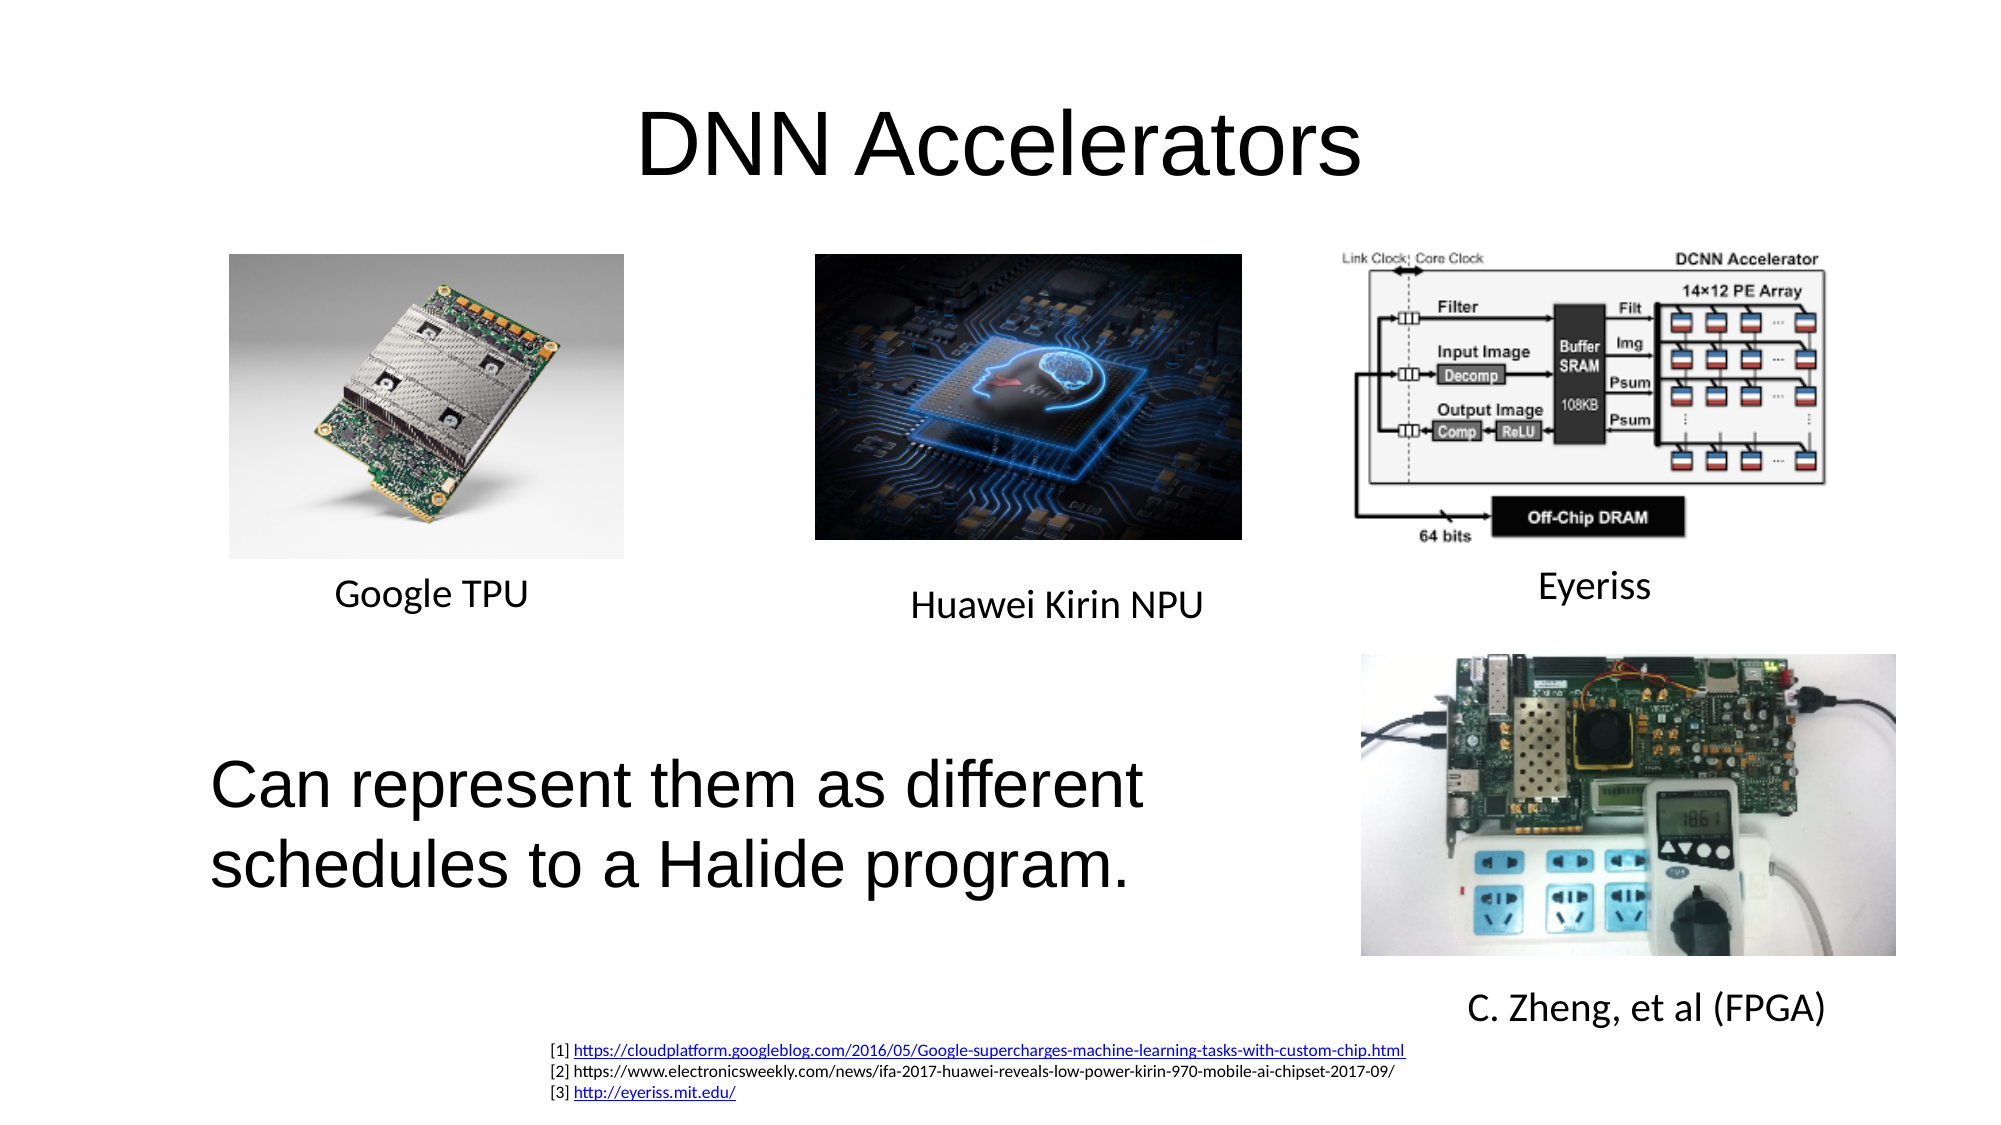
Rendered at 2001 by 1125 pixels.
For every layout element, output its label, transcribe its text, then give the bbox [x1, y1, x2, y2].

text_box Google TPU [328, 568, 536, 621]
text_box Eyeriss [1532, 555, 1658, 614]
picture [814, 254, 1243, 540]
text_box Huawei Kirin NPU [904, 571, 1211, 633]
text_box C. Zheng, et al (FPGA) [1461, 974, 1834, 1036]
title DNN Accelerators [99, 45, 1900, 233]
text_box Can represent them as different schedules to a Halide program. [195, 733, 1227, 924]
picture [1360, 654, 1896, 957]
picture [229, 254, 625, 559]
text_box [1] https://cloudplatform.googleblog.com/2016/05/Google-supercharges-machine-learning-tasks-with-custom-chip.html [2] https://www.electronicsweekly.com/news/ifa-2017-huawei-reveals-low-power-kirin-970-mobile-ai-chipset-2017-09/ [3] http://eyeriss.mit.edu/ [544, 1032, 1412, 1108]
picture [1338, 246, 1829, 549]
